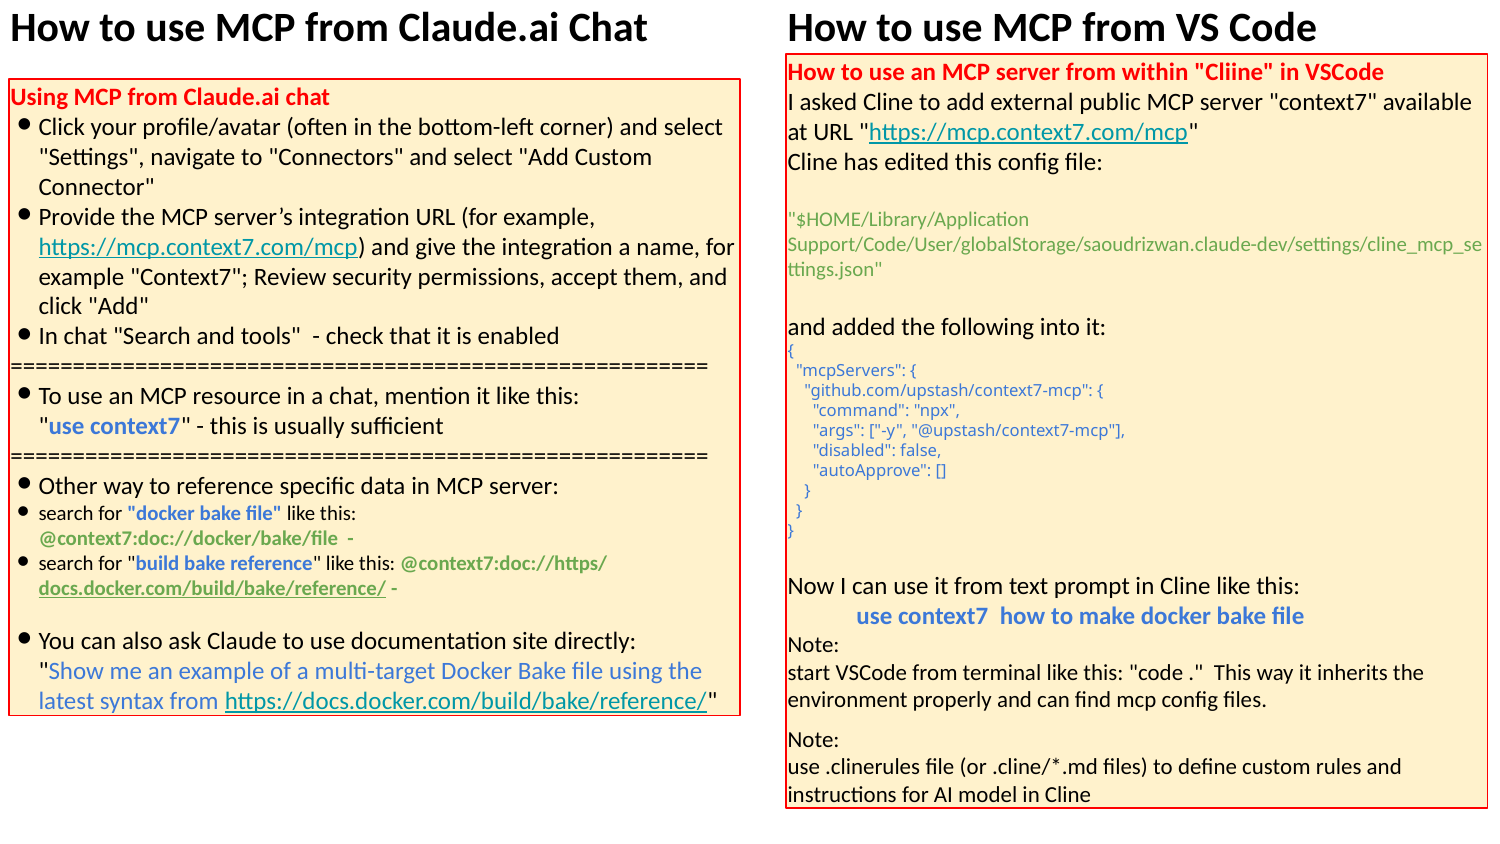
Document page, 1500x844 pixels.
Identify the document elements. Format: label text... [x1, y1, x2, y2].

text_box Using MCP from Claude.ai chat Click your profile/avatar (often in the bottom-left corner) and select "Settings", navigate to "Connectors" and select "Add Custom Connector" Provide the MCP server’s integration URL (for example, https://mcp.context7.com/mcp) and give the integration a name, for example "Context7"; Review security permissions, accept them, and click "Add" In chat "Search and tools" - check that it is enabled ======================================================== To use an MCP resource in a chat, mention it like this: "use context7" - this is usually sufficient ======================================================== Other way to reference specific data in MCP server: search for "docker bake file" like this: @context7:doc://docker/bake/file - search for "build bake reference" like this: @context7:doc://https/docs.docker.com/build/bake/reference/ - You can also ask Claude to use documentation site directly: "Show me an example of a multi-target Docker Bake file using the latest syntax from https://docs.docker.com/build/bake/reference/" [9, 78, 741, 716]
text_box How to use MCP from VS Code [786, 0, 1411, 52]
text_box How to use an MCP server from within "Cliine" in VSCode I asked Cline to add external public MCP server "context7" available at URL "https://mcp.context7.com/mcp" Cline has edited this config file: "$HOME/Library/Application Support/Code/User/globalStorage/saoudrizwan.claude-dev/settings/cline_mcp_settings.json" and added the following into it: { "mcpServers": { "github.com/upstash/context7-mcp": { "command": "npx", "args": ["-y", "@upstash/context7-mcp"], "disabled": false, "autoApprove": [] } } } Now I can use it from text prompt in Cline like this: use context7 how to make docker bake file Note: start VSCode from terminal like this: "code ." This way it inherits the environment properly and can find mcp config files. Note: use .clinerules file (or .cline/*.md files) to define custom rules and instructions for AI model in Cline [785, 54, 1488, 809]
text_box How to use MCP from Claude.ai Chat [9, 0, 694, 52]
